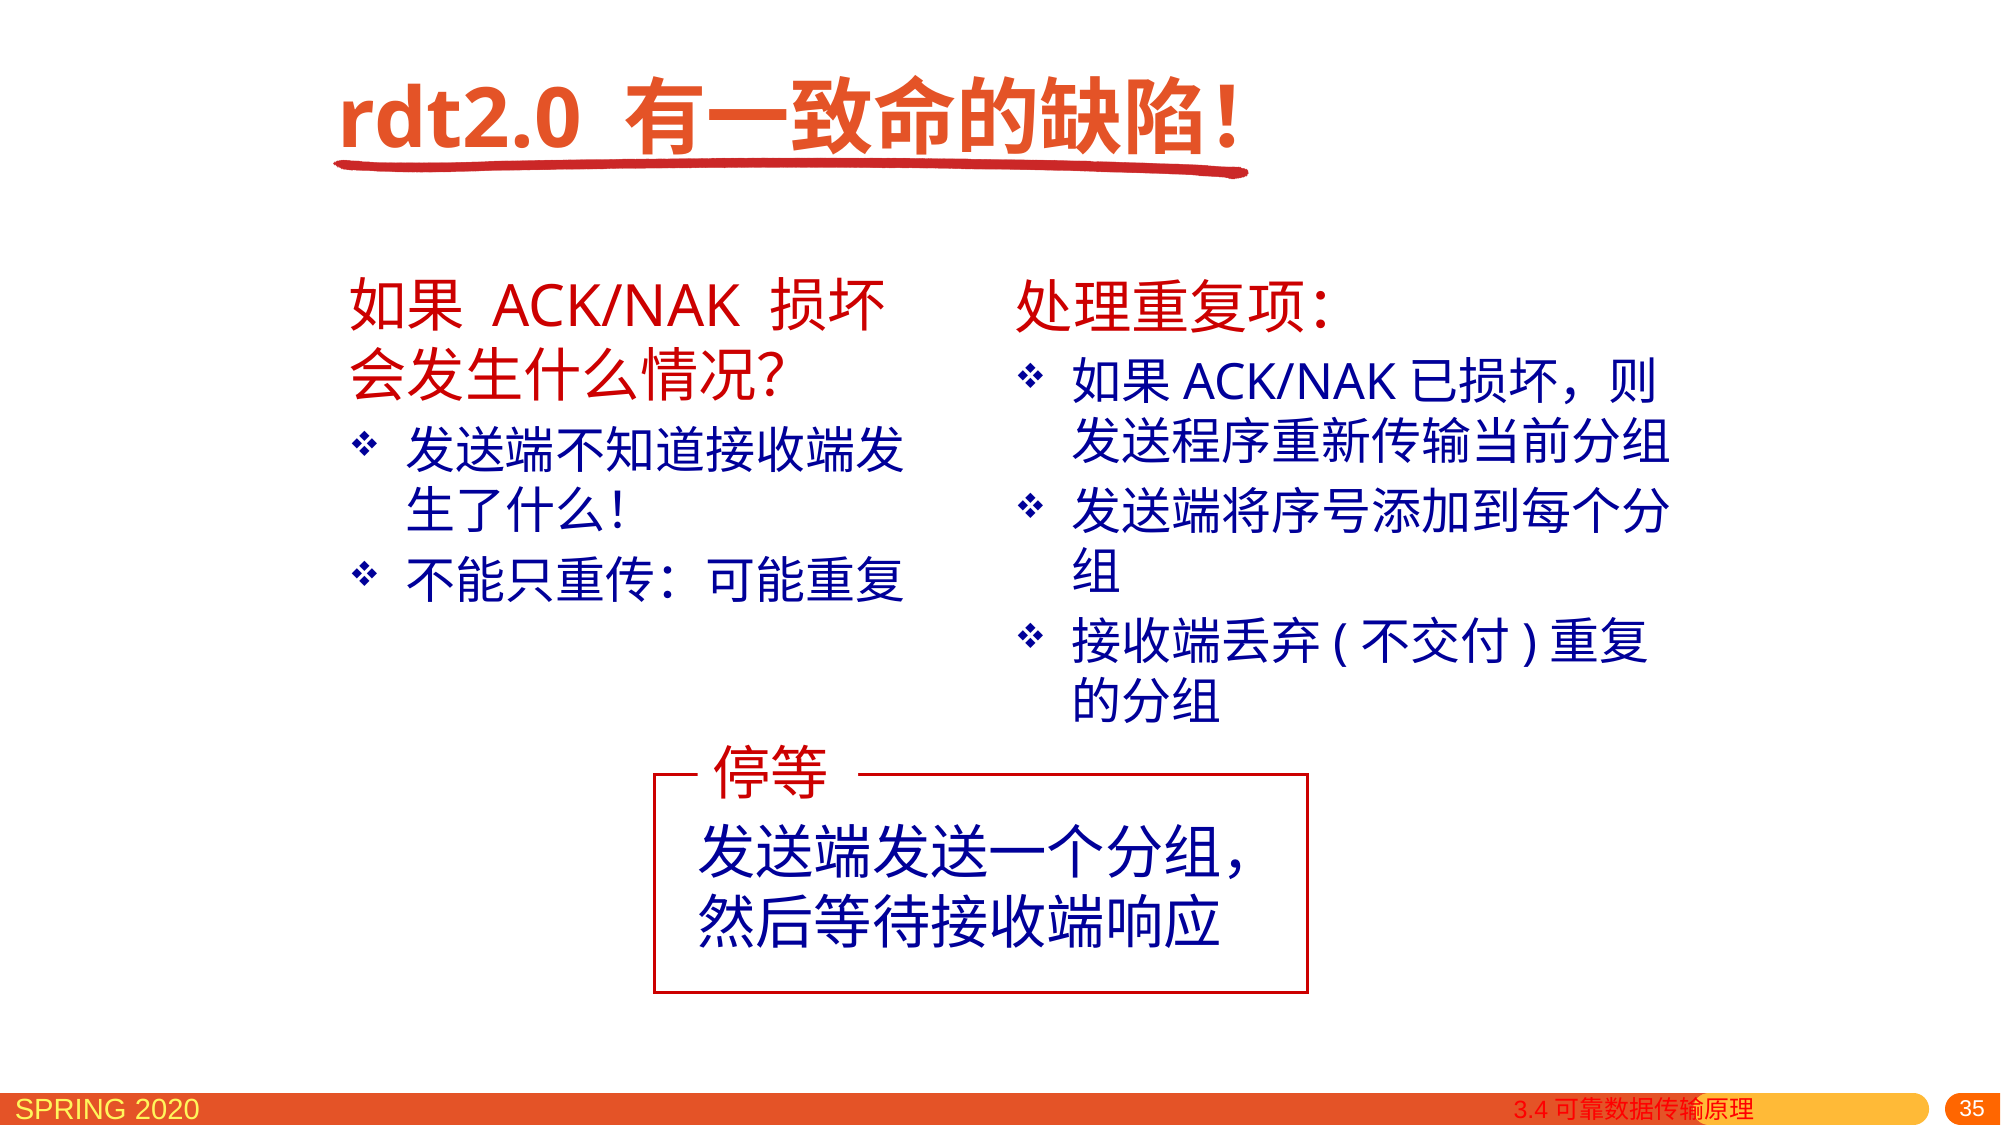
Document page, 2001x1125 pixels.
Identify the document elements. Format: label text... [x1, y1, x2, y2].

title rdt2.0 有一致命的缺陷！ [322, 30, 1598, 198]
list 如果 ACK/NAK 损坏会发生什么情况？ 发送端不知道接收端发生了什么！ 不能只重传：可能重复 [333, 260, 959, 681]
text_box 3.4可靠数据传输原理 [1498, 1086, 1951, 1125]
picture [329, 152, 1261, 186]
list 处理重复项： 如果ACK/NAK已损坏，则发送程序重新传输当前分组 发送端将序号添加到每个分组 接收端丢弃(不交付)重复的分组 [999, 262, 1698, 775]
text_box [653, 728, 1308, 993]
